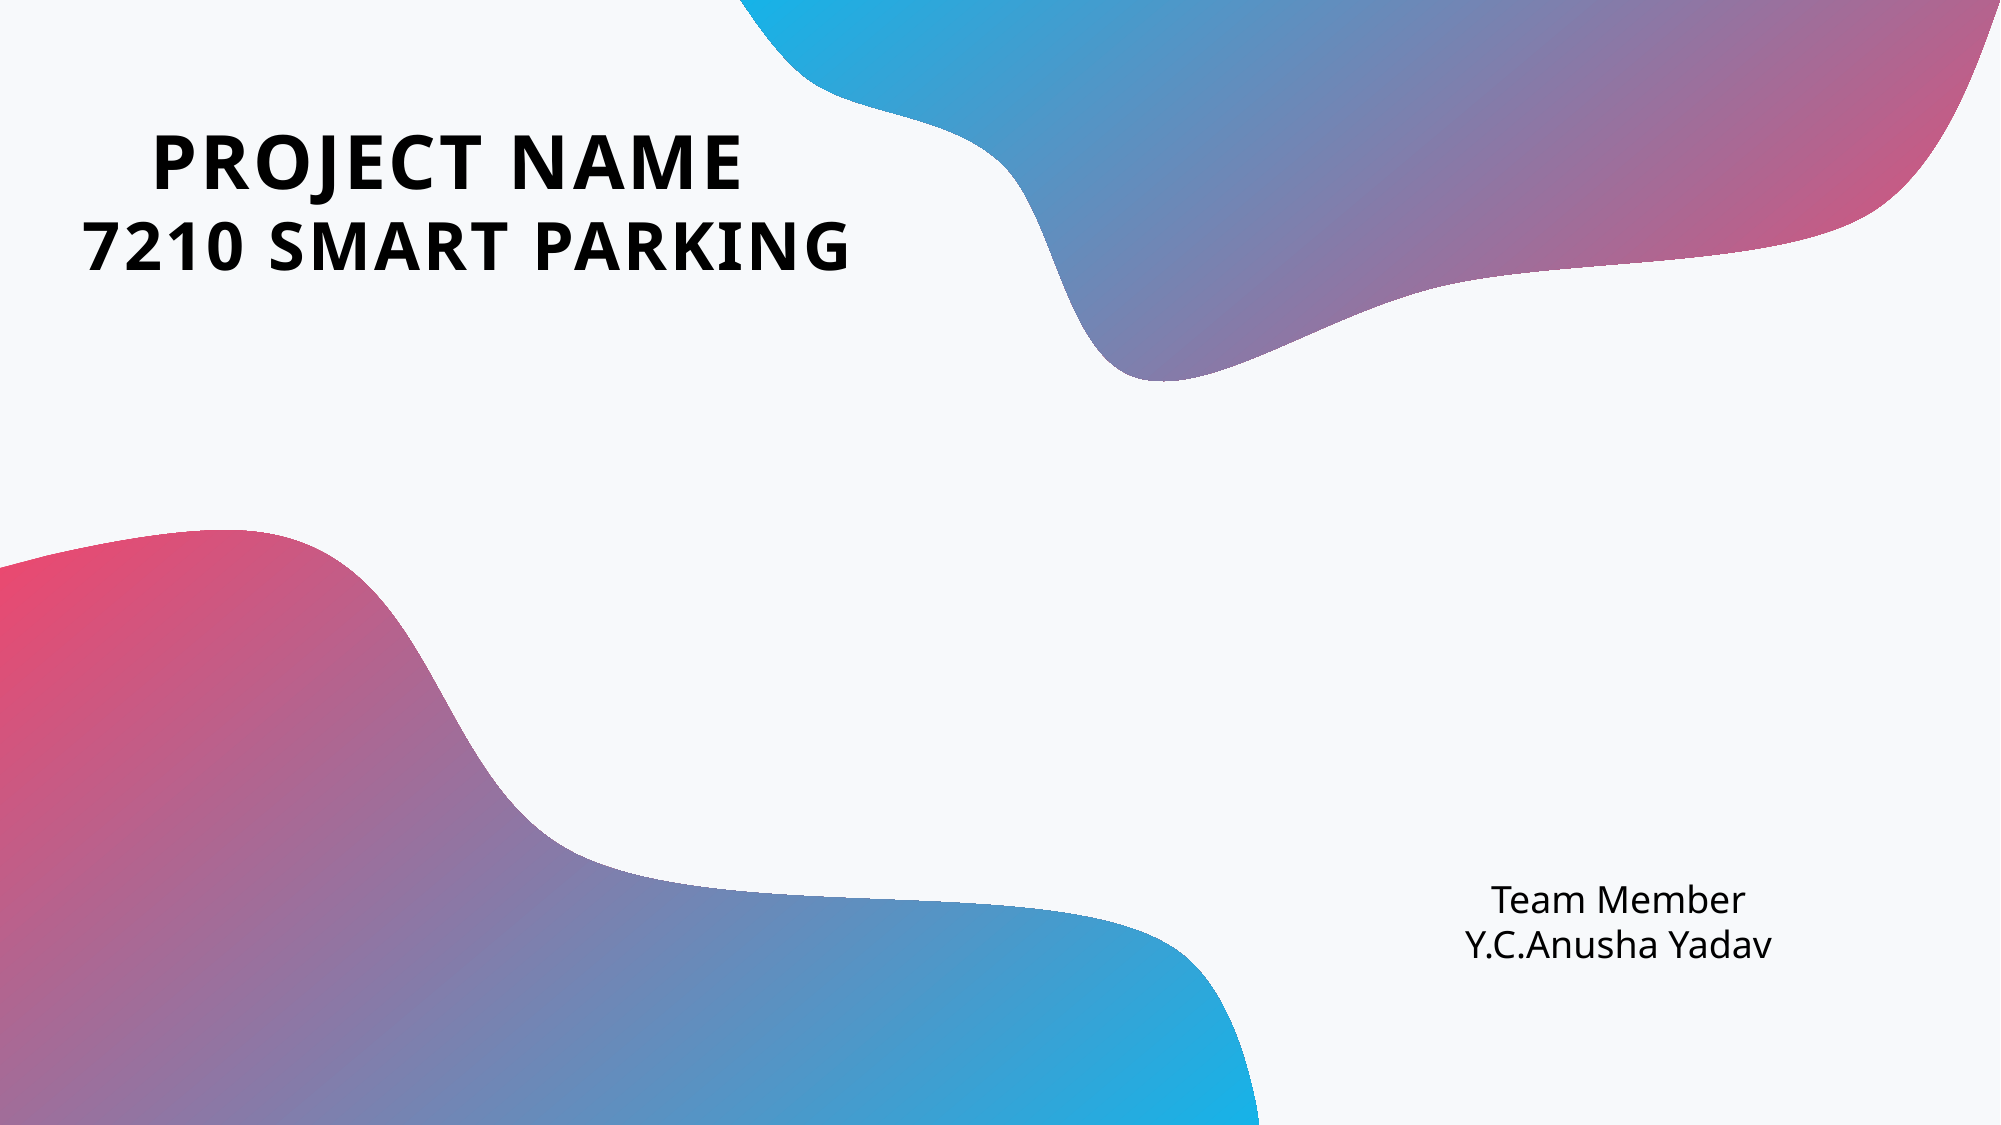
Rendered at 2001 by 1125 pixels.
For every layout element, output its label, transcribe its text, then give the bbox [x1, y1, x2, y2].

text_box Team Member Y.C.Anusha Yadav [1268, 869, 1969, 1019]
title PROJECT NAME 7210 SMART PARKING [0, 117, 1662, 426]
